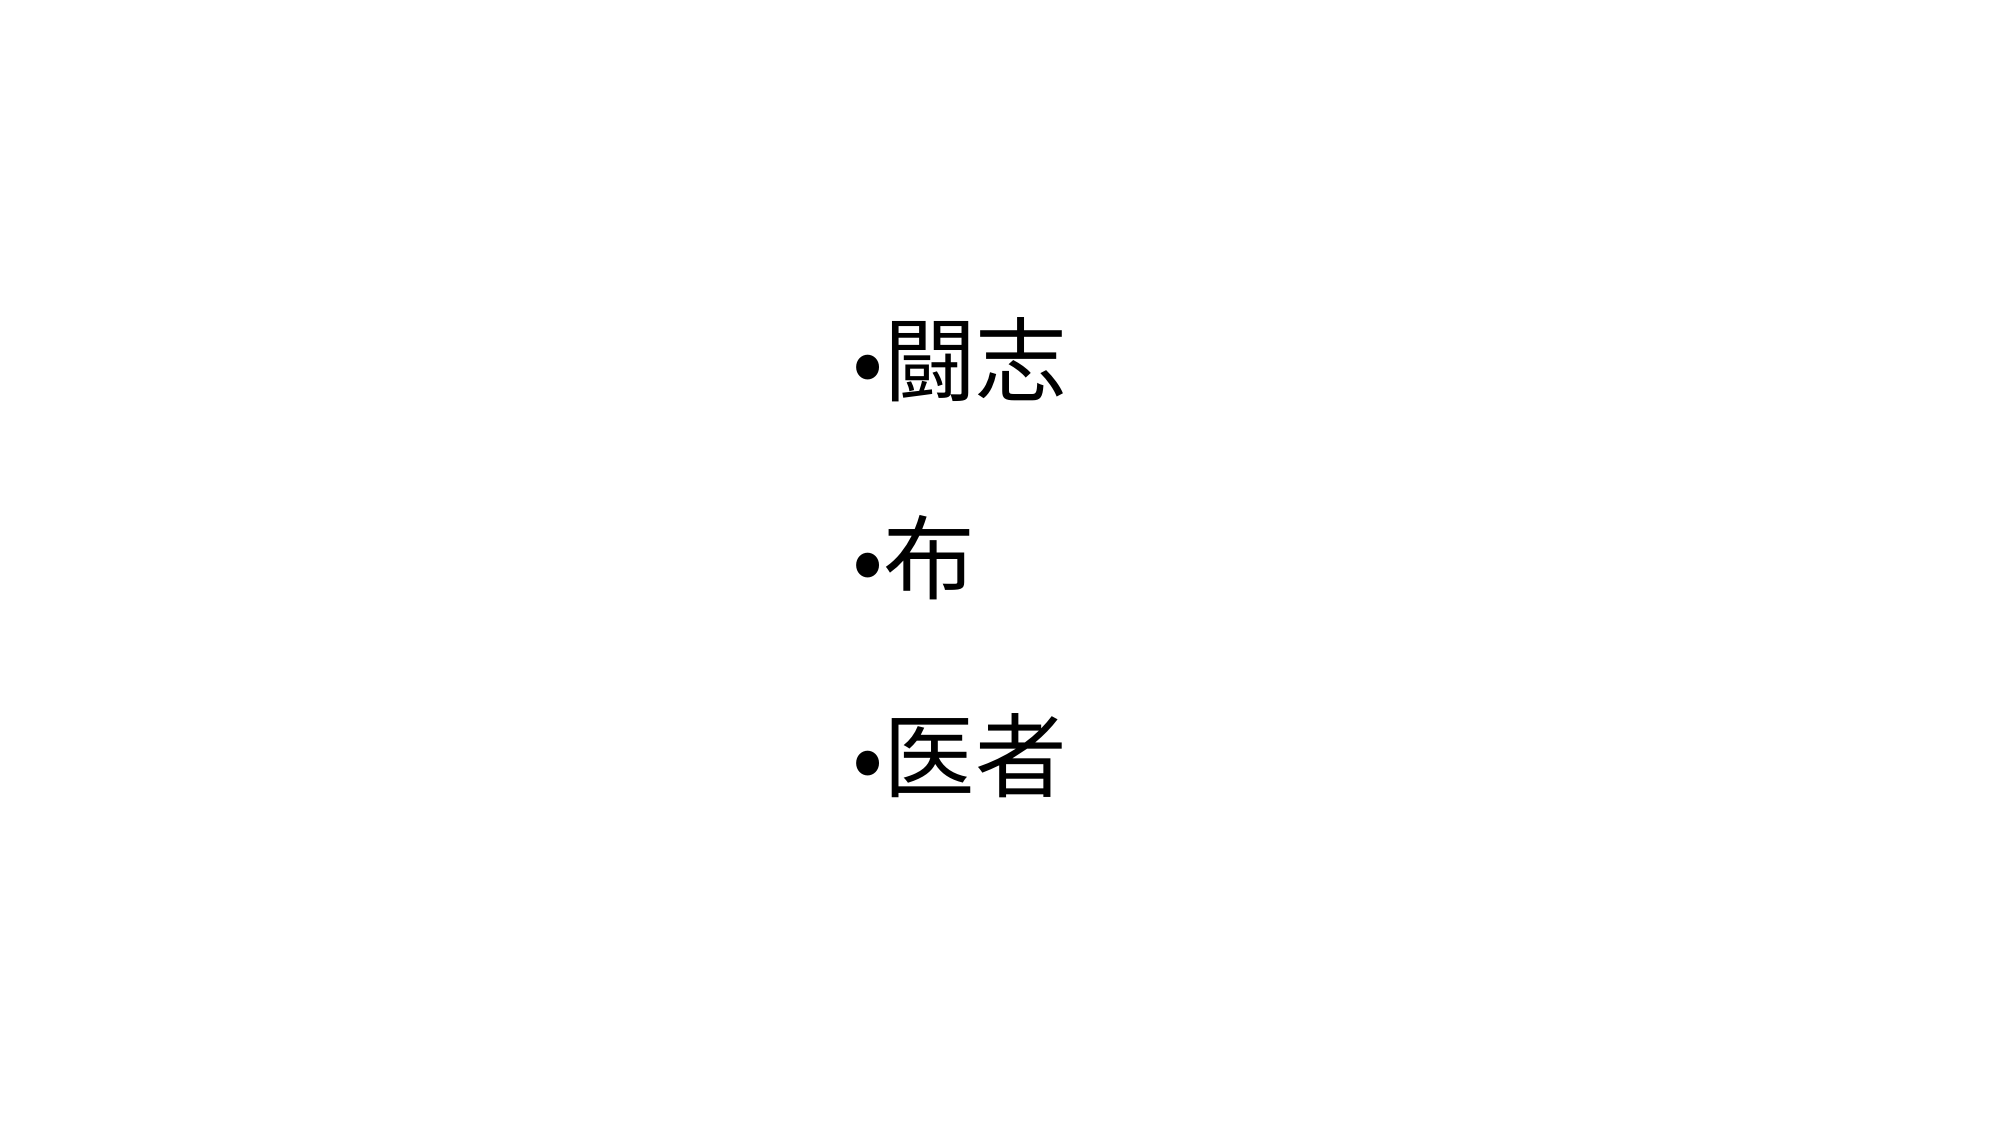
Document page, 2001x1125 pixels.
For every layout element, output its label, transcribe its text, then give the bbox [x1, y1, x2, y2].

title ・闘志 ・布 ・医者 [837, 296, 1163, 829]
